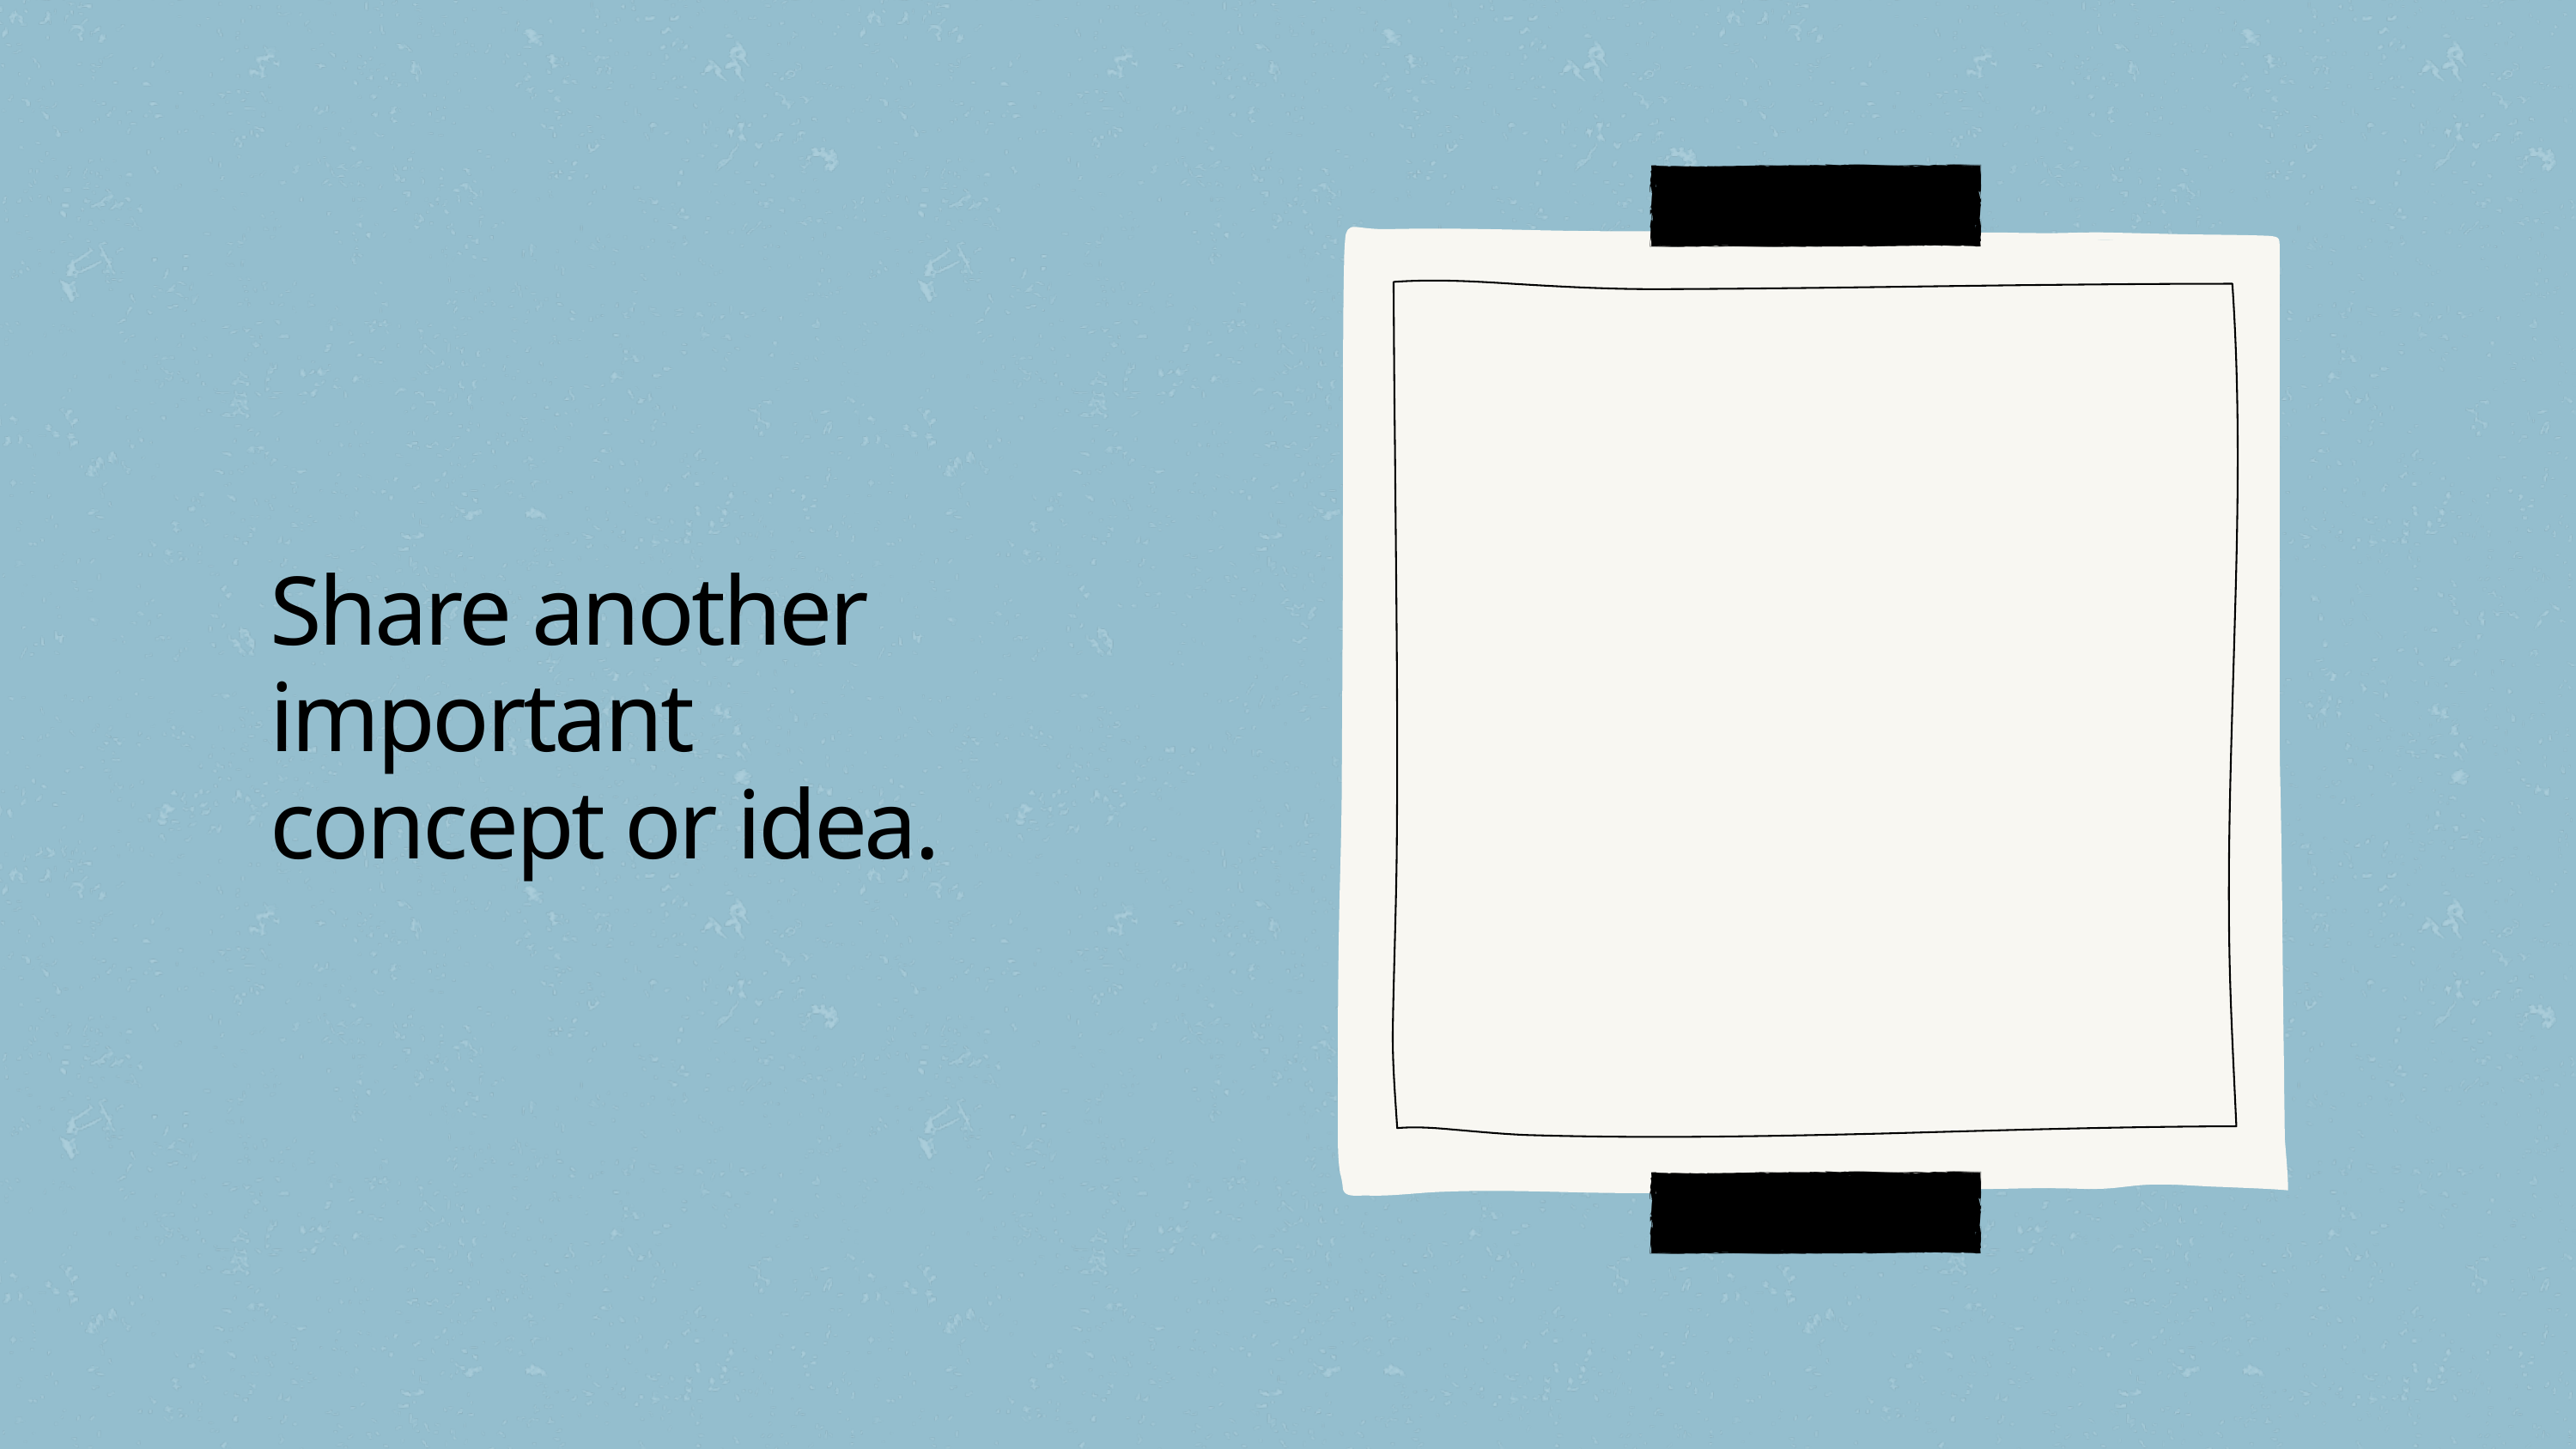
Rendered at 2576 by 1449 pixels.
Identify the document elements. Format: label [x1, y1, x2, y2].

text_box [1339, 163, 2288, 1254]
text_box [0, 0, 2576, 1449]
